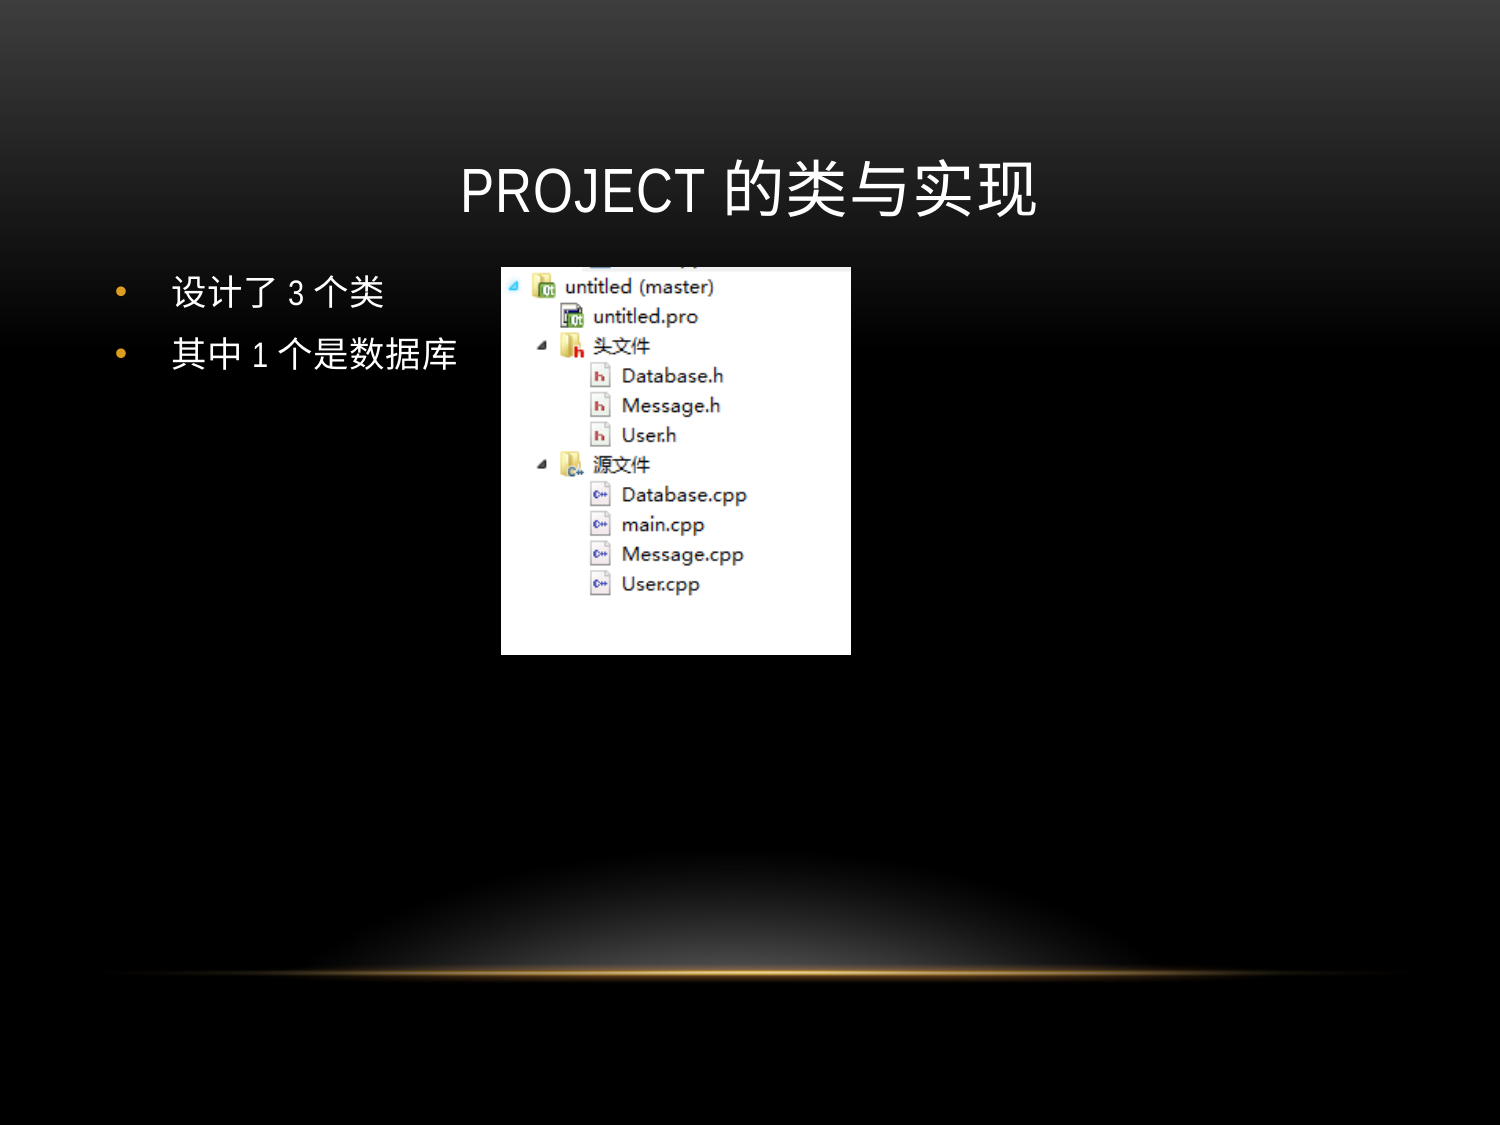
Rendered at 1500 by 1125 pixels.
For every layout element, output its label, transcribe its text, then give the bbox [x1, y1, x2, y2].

picture [0, 0, 1500, 1125]
title Project的类与实现 [99, 45, 1400, 233]
list 设计了3个类 其中1个是数据库 [99, 262, 1400, 938]
